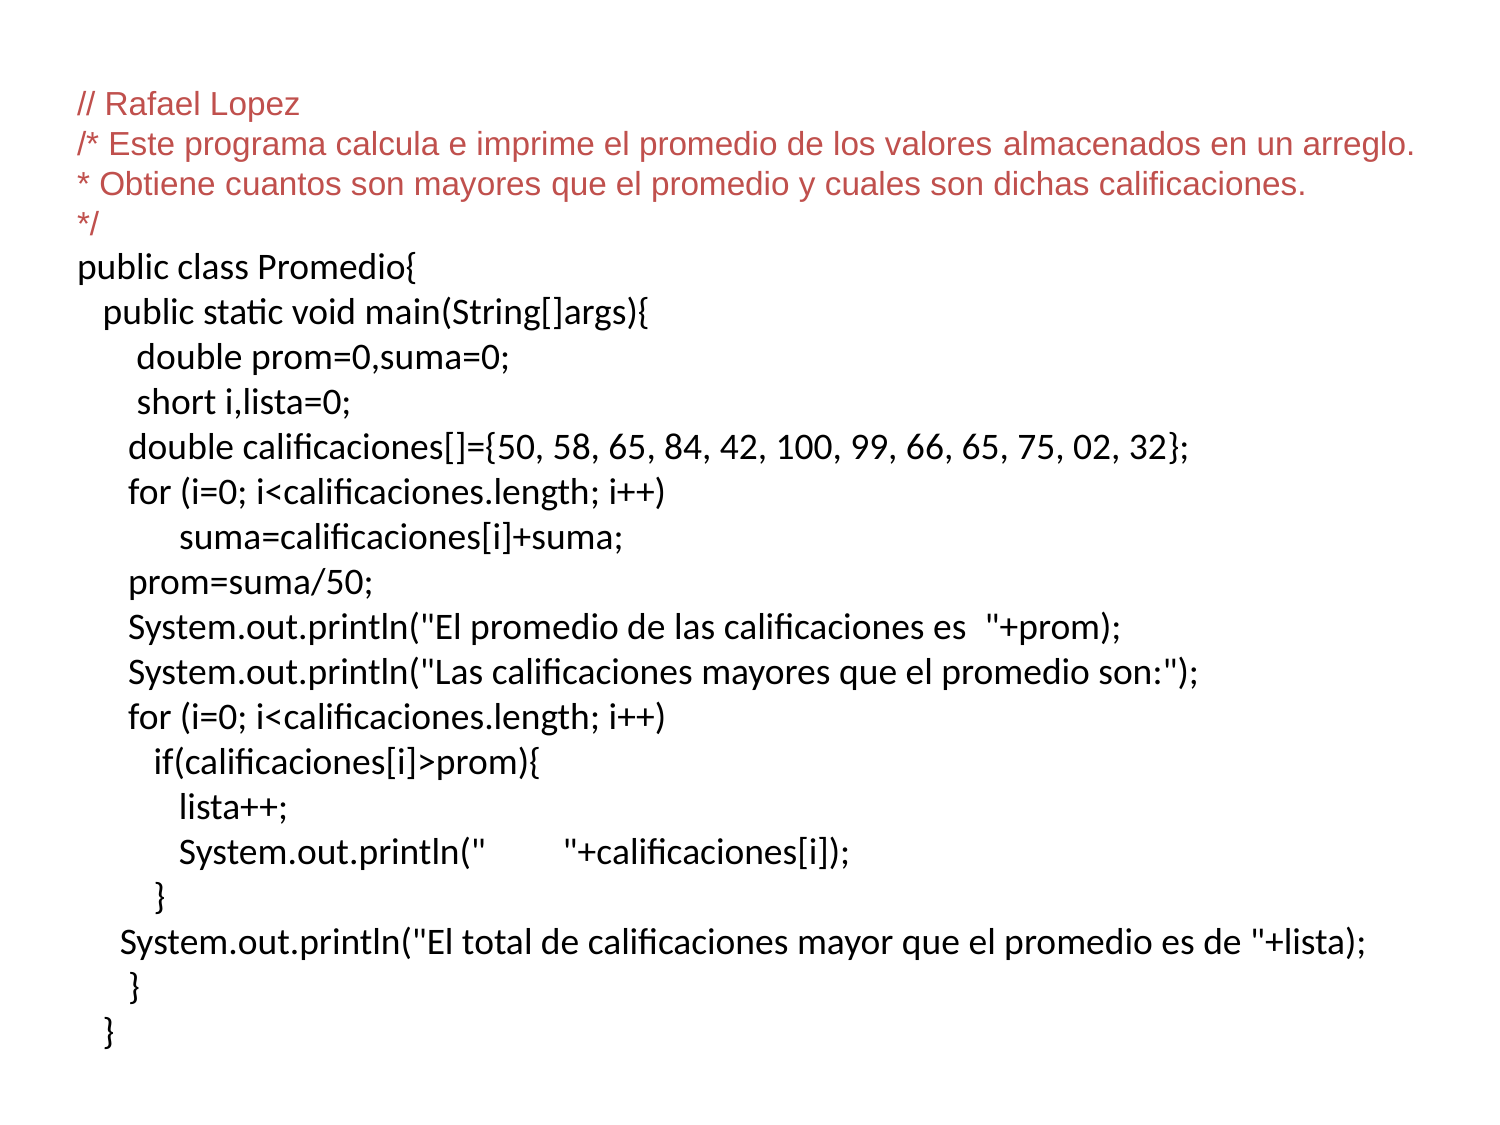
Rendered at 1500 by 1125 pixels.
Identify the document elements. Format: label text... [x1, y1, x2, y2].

text_box // Rafael Lopez /* Este programa calcula e imprime el promedio de los valores almacenados en un arreglo. * Obtiene cuantos son mayores que el promedio y cuales son dichas calificaciones. */ public class Promedio{ public static void main(String[]args){ double prom=0,suma=0; short i,lista=0; double calificaciones[]={50, 58, 65, 84, 42, 100, 99, 66, 65, 75, 02, 32}; for (i=0; i<calificaciones.length; i++) suma=calificaciones[i]+suma; prom=suma/50; System.out.println("El promedio de las calificaciones es "+prom); System.out.println("Las calificaciones mayores que el promedio son:"); for (i=0; i<calificaciones.length; i++) if(calificaciones[i]>prom){ lista++; System.out.println(" "+calificaciones[i]); } System.out.println("El total de calificaciones mayor que el promedio es de "+lista); } } [62, 74, 1443, 1060]
